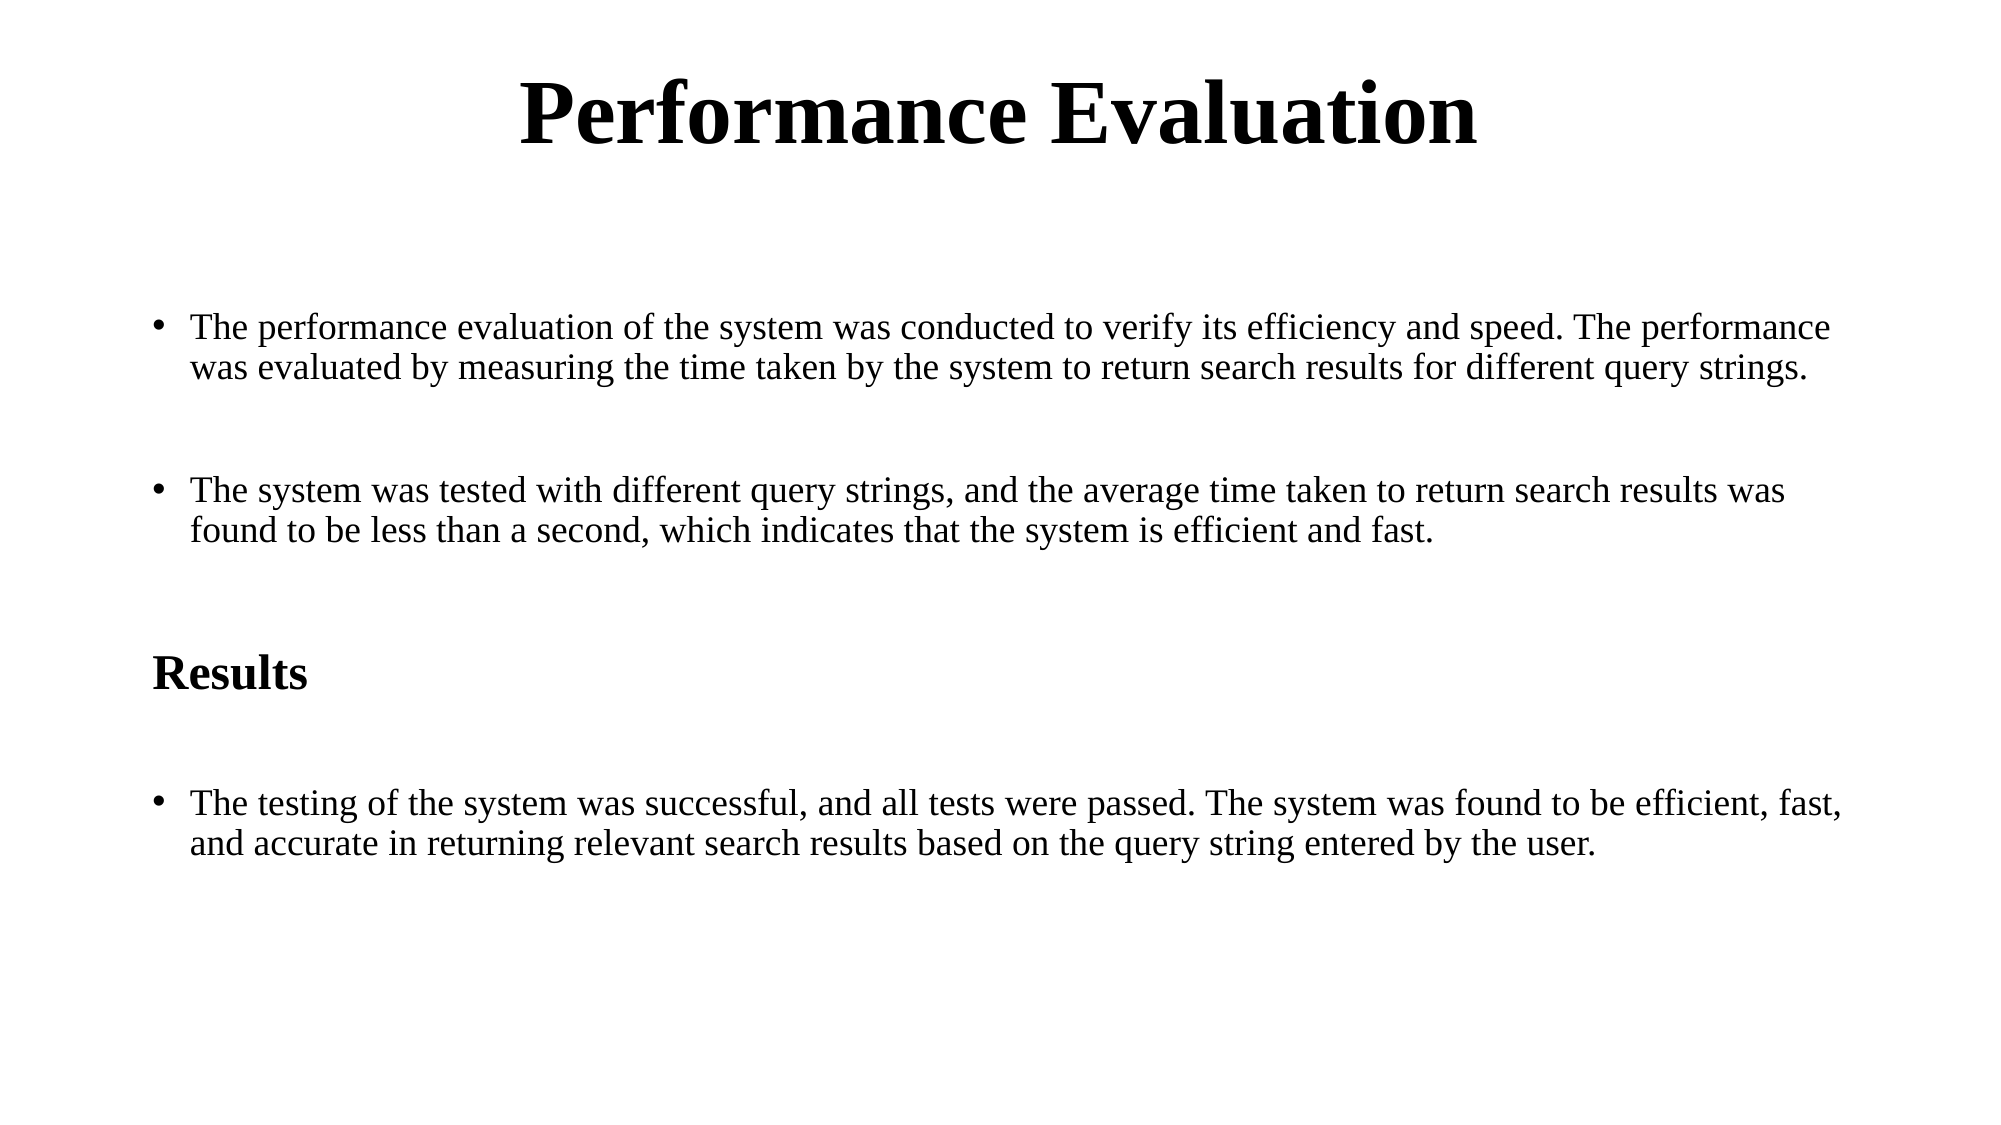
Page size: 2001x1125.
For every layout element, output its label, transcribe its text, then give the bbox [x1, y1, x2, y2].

list The performance evaluation of the system was conducted to verify its efficiency and speed. The performance was evaluated by measuring the time taken by the system to return search results for different query strings. The system was tested with different query strings, and the average time taken to return search results was found to be less than a second, which indicates that the system is efficient and fast. Results The testing of the system was successful, and all tests were passed. The system was found to be efficient, fast, and accurate in returning relevant search results based on the query string entered by the user. [137, 299, 1863, 1014]
title Performance Evaluation [137, 59, 1863, 278]
